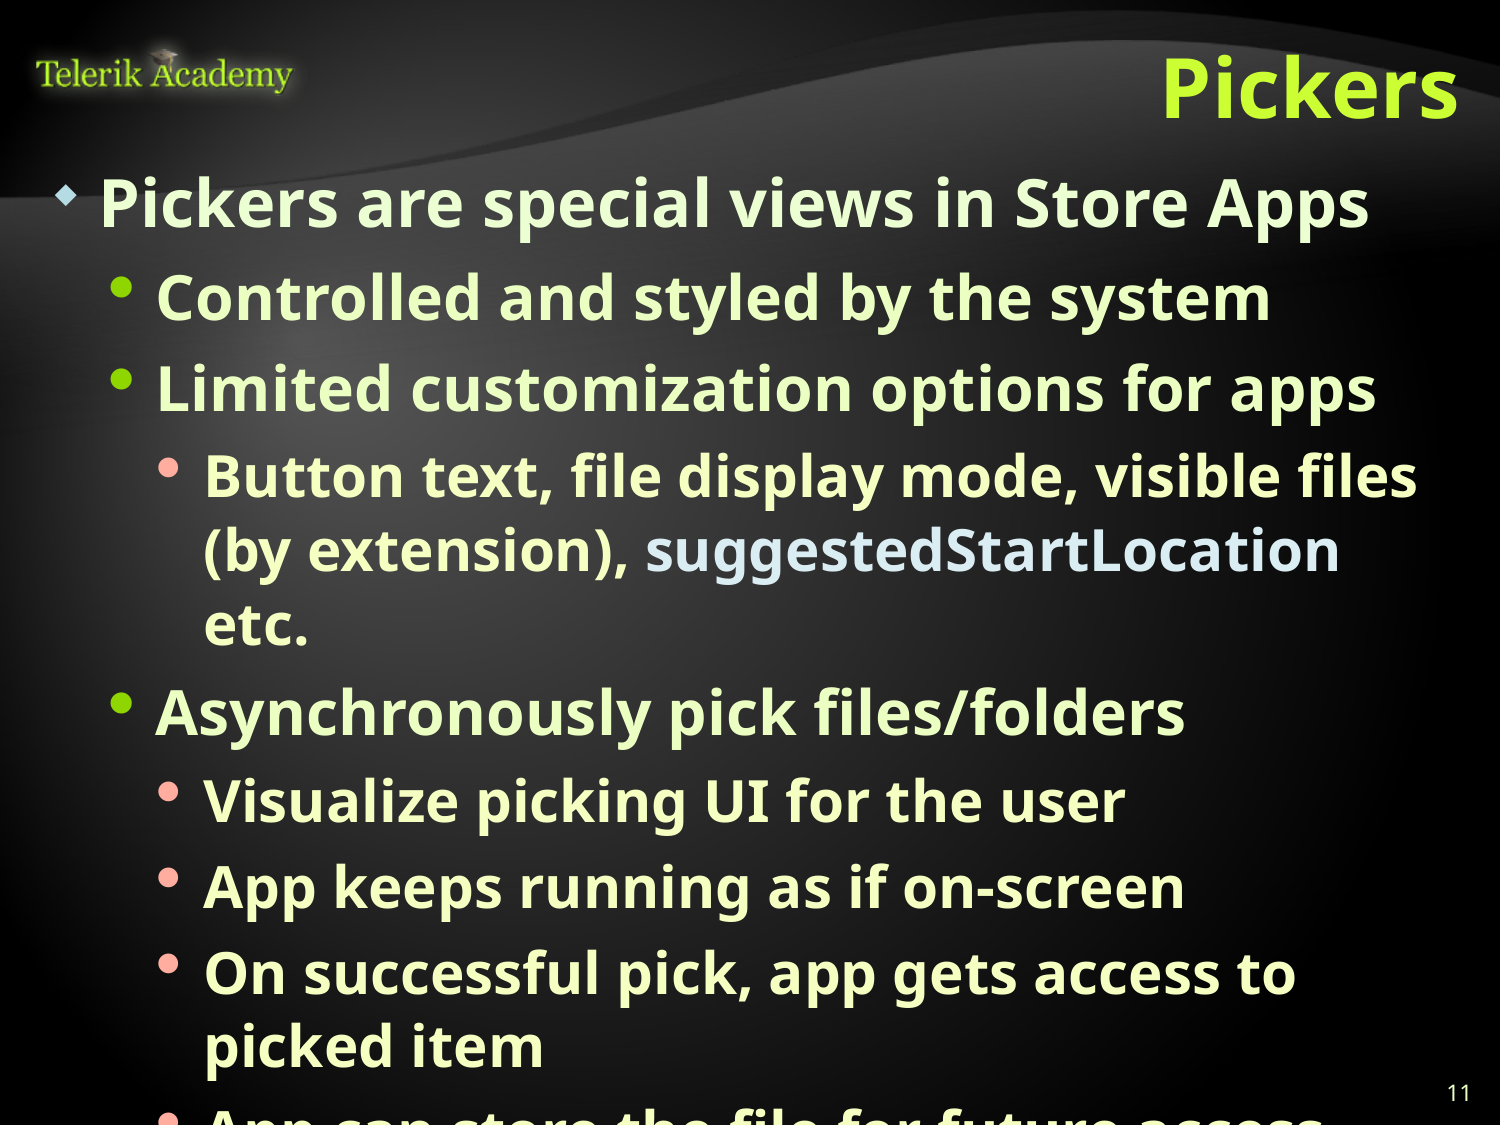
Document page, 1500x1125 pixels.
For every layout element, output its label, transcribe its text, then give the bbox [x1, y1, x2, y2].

slide_number 11 [1412, 1074, 1488, 1113]
title Pickers [16, 24, 1475, 163]
list Pickers are special views in Store Apps Controlled and styled by the system Limited customization options for apps Button text, file display mode, visible files (by extension), suggestedStartLocation etc. Asynchronously pick files/folders Visualize picking UI for the user App keeps running as if on-screen On successful pick, app gets access to picked item App can store the file for future access Windows.Storage.Pickers [37, 149, 1463, 1100]
picture [0, 0, 1500, 1125]
